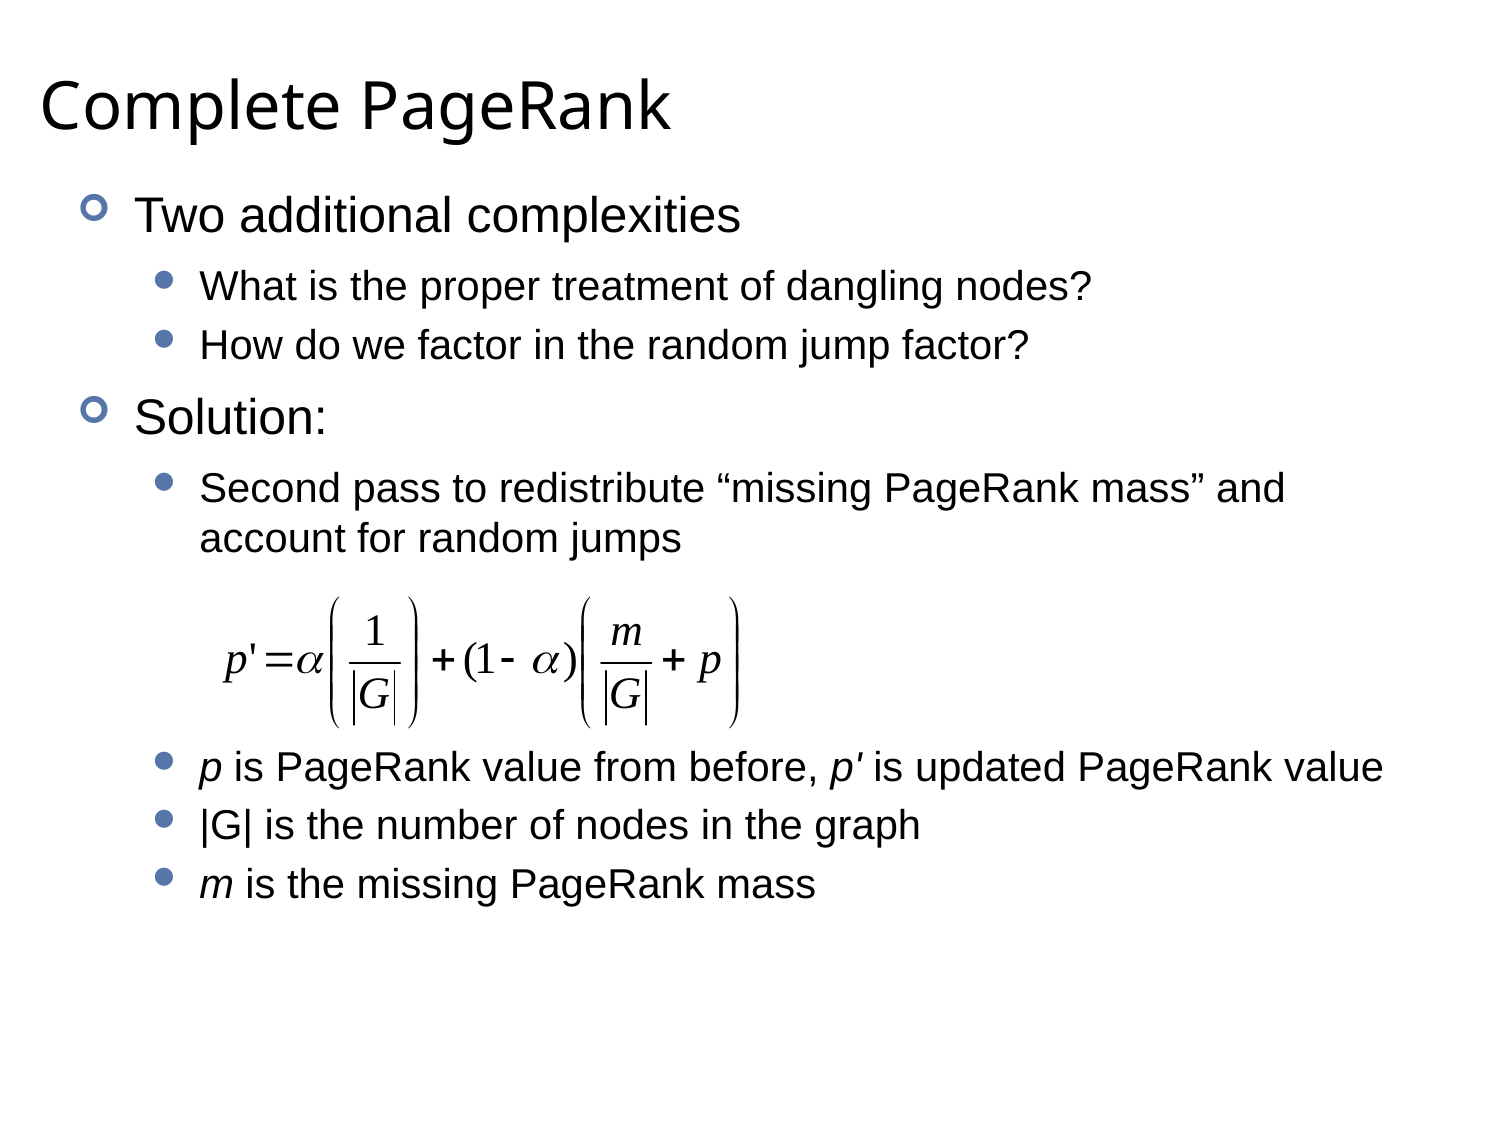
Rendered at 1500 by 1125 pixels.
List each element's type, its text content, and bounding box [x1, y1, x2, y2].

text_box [212, 587, 751, 738]
title Complete PageRank [24, 18, 1451, 188]
list Two additional complexities What is the proper treatment of dangling nodes? How do we factor in the random jump factor? Solution: Second pass to redistribute “missing PageRank mass” and account for random jumps p is PageRank value from before, p' is updated PageRank value |G| is the number of nodes in the graph m is the missing PageRank mass [62, 174, 1451, 1013]
